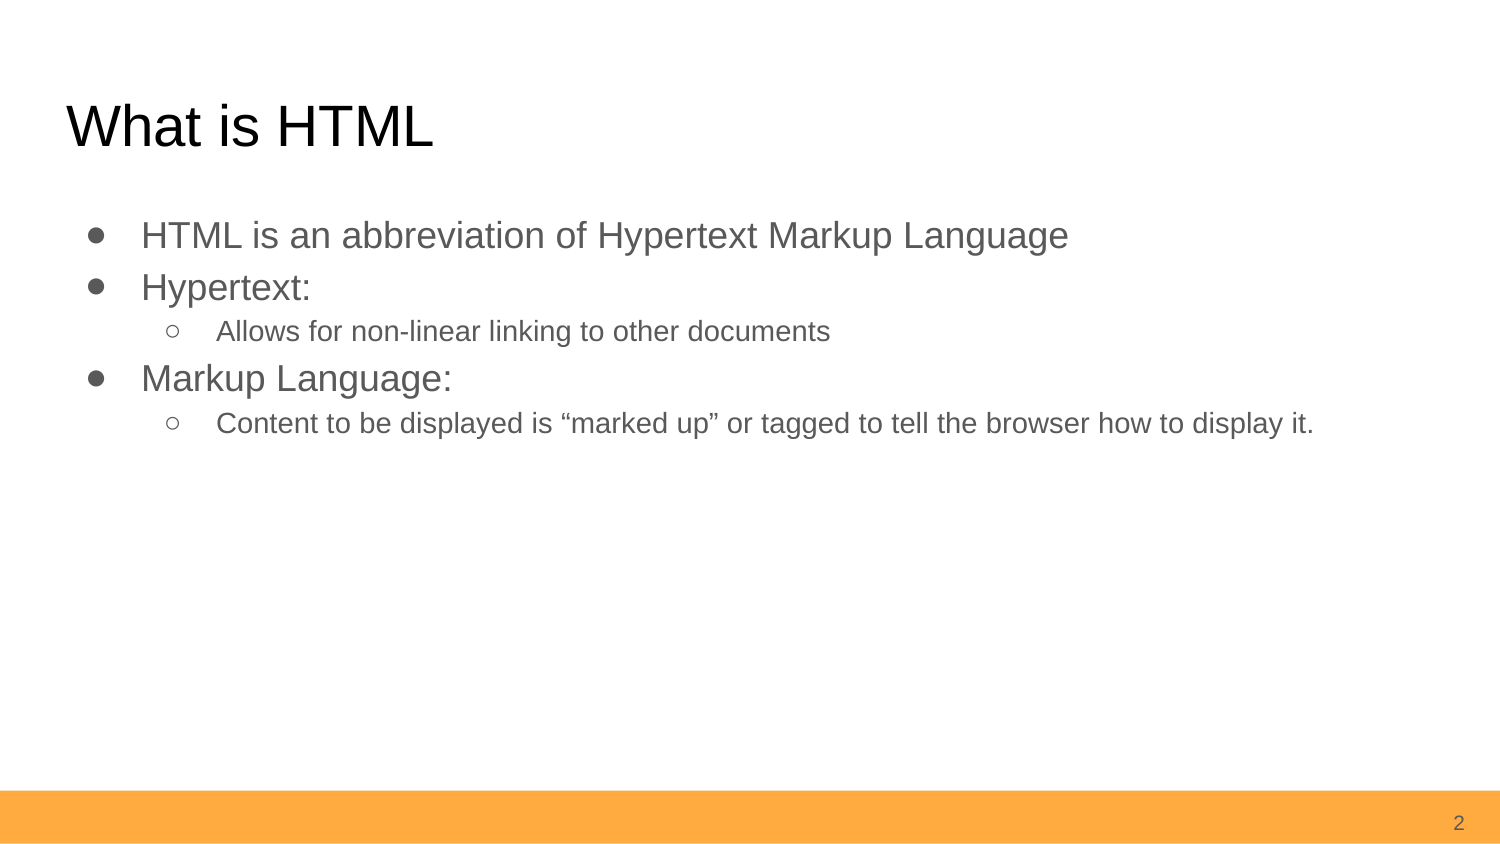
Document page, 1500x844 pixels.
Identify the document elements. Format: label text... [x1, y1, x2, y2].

list HTML is an abbreviation of Hypertext Markup Language Hypertext: Allows for non-linear linking to other documents Markup Language: Content to be displayed is “marked up” or tagged to tell the browser how to display it. [51, 189, 1449, 750]
slide_number 2 [1389, 789, 1480, 844]
title What is HTML [51, 72, 1449, 167]
